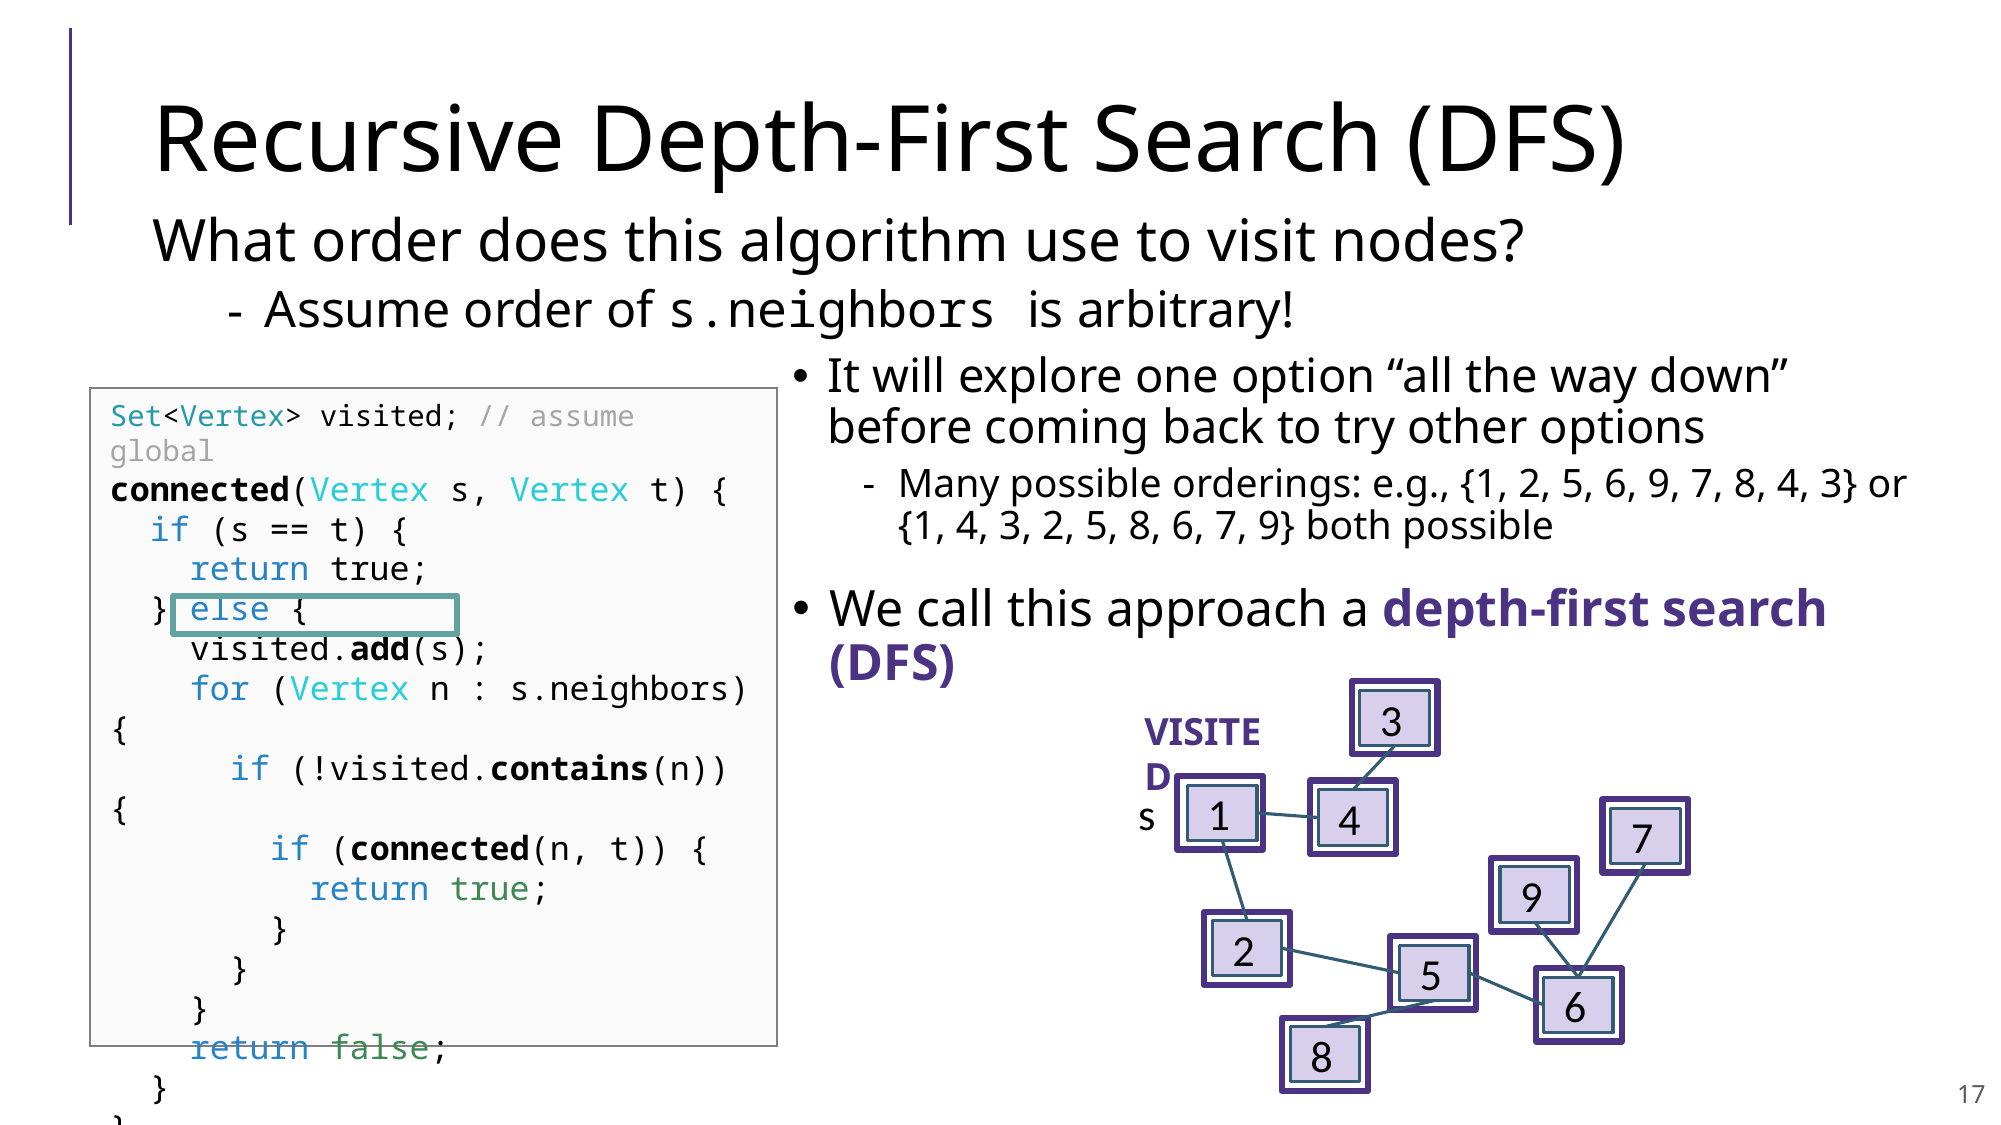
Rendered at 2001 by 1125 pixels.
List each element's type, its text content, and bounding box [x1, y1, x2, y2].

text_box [1534, 921, 1579, 978]
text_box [1117, 690, 1681, 1083]
text_box Set<Vertex> visited; // assume global connected(Vertex s, Vertex t) { if (s == t) { return true; } else { visited.add(s); for (Vertex n : s.neighbors) { if (!visited.contains(n)) { if (connected(n, t)) { return true; } } } return false; } } [89, 387, 778, 1046]
text_box [1685, 799, 1689, 873]
text_box We call this approach a depth-first search (DFS) [777, 568, 1982, 707]
text_box [173, 595, 458, 634]
text_box What order does this algorithm use to visit nodes? Assume order of s.neighbors is arbitrary! [137, 204, 1863, 355]
text_box It will explore one option “all the way down” before coming back to try other options Many possible orderings: e.g., {1, 2, 5, 6, 9, 7, 8, 4, 3} or {1, 4, 3, 2, 5, 8, 6, 7, 9} both possible [777, 344, 1958, 568]
text_box Recursive Depth-First Search (DFS) [137, 78, 1863, 204]
